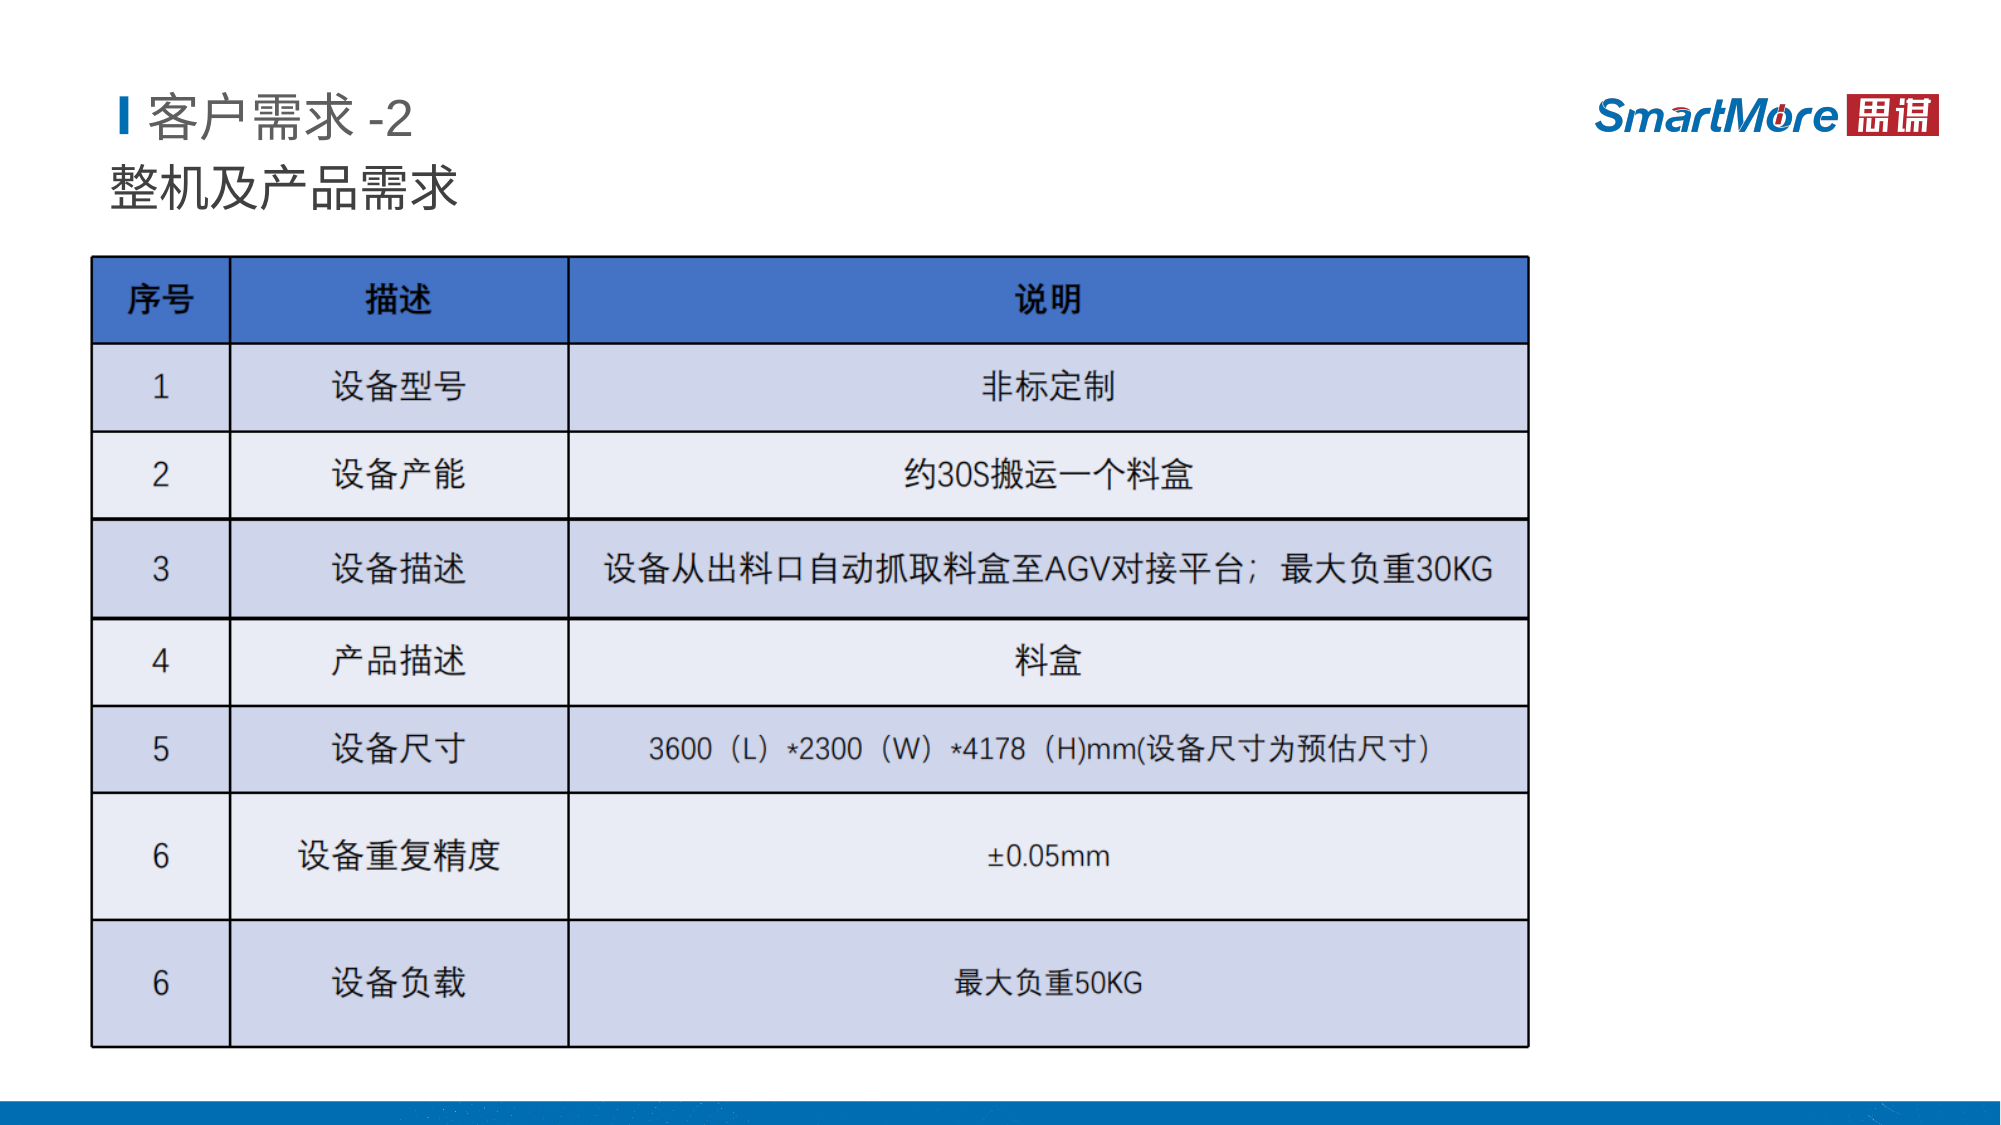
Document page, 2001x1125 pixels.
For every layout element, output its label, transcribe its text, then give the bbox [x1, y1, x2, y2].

picture [0, 0, 2001, 1125]
text_box 整机及产品需求 [101, 152, 1588, 220]
title 客户需求-2 [138, 80, 816, 150]
